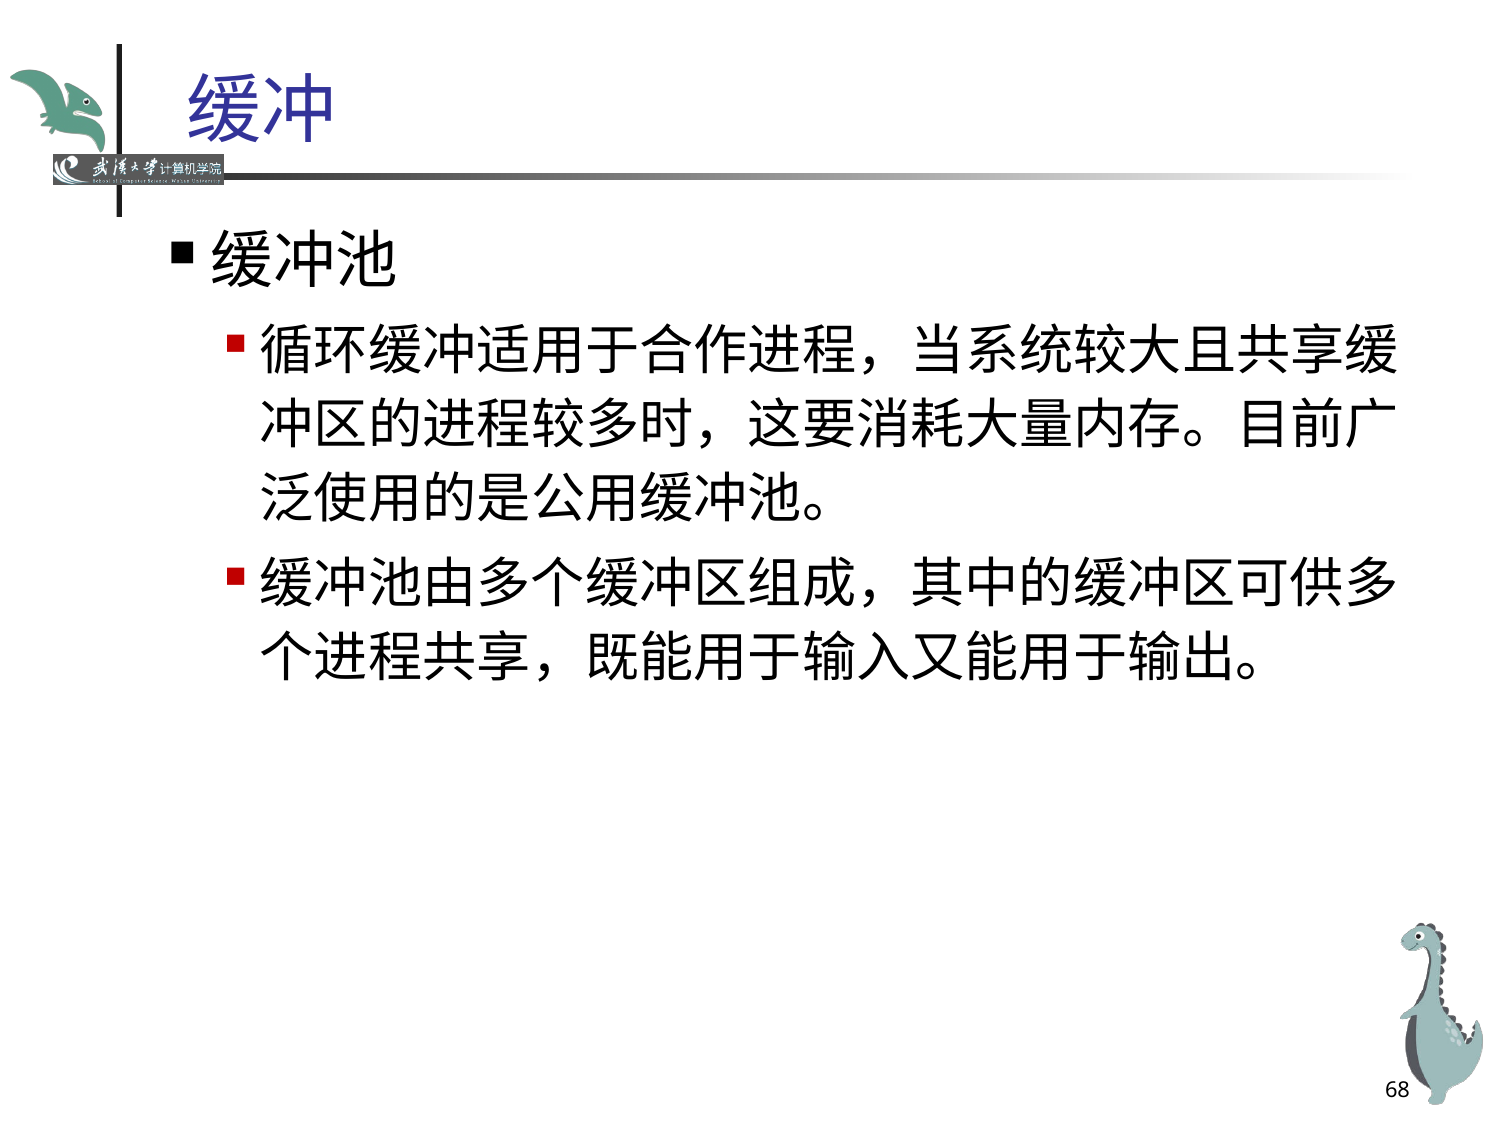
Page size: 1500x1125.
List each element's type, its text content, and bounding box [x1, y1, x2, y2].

list 缓冲池 循环缓冲适用于合作进程，当系统较大且共享缓冲区的进程较多时，这要消耗大量内存。目前广泛使用的是公用缓冲池。 缓冲池由多个缓冲区组成，其中的缓冲区可供多个进程共享，既能用于输入又能用于输出。 [153, 202, 1429, 1006]
picture [1399, 922, 1484, 1105]
slide_number 68 [1112, 1037, 1426, 1113]
title 缓冲 [171, 36, 1459, 160]
picture [10, 45, 224, 186]
